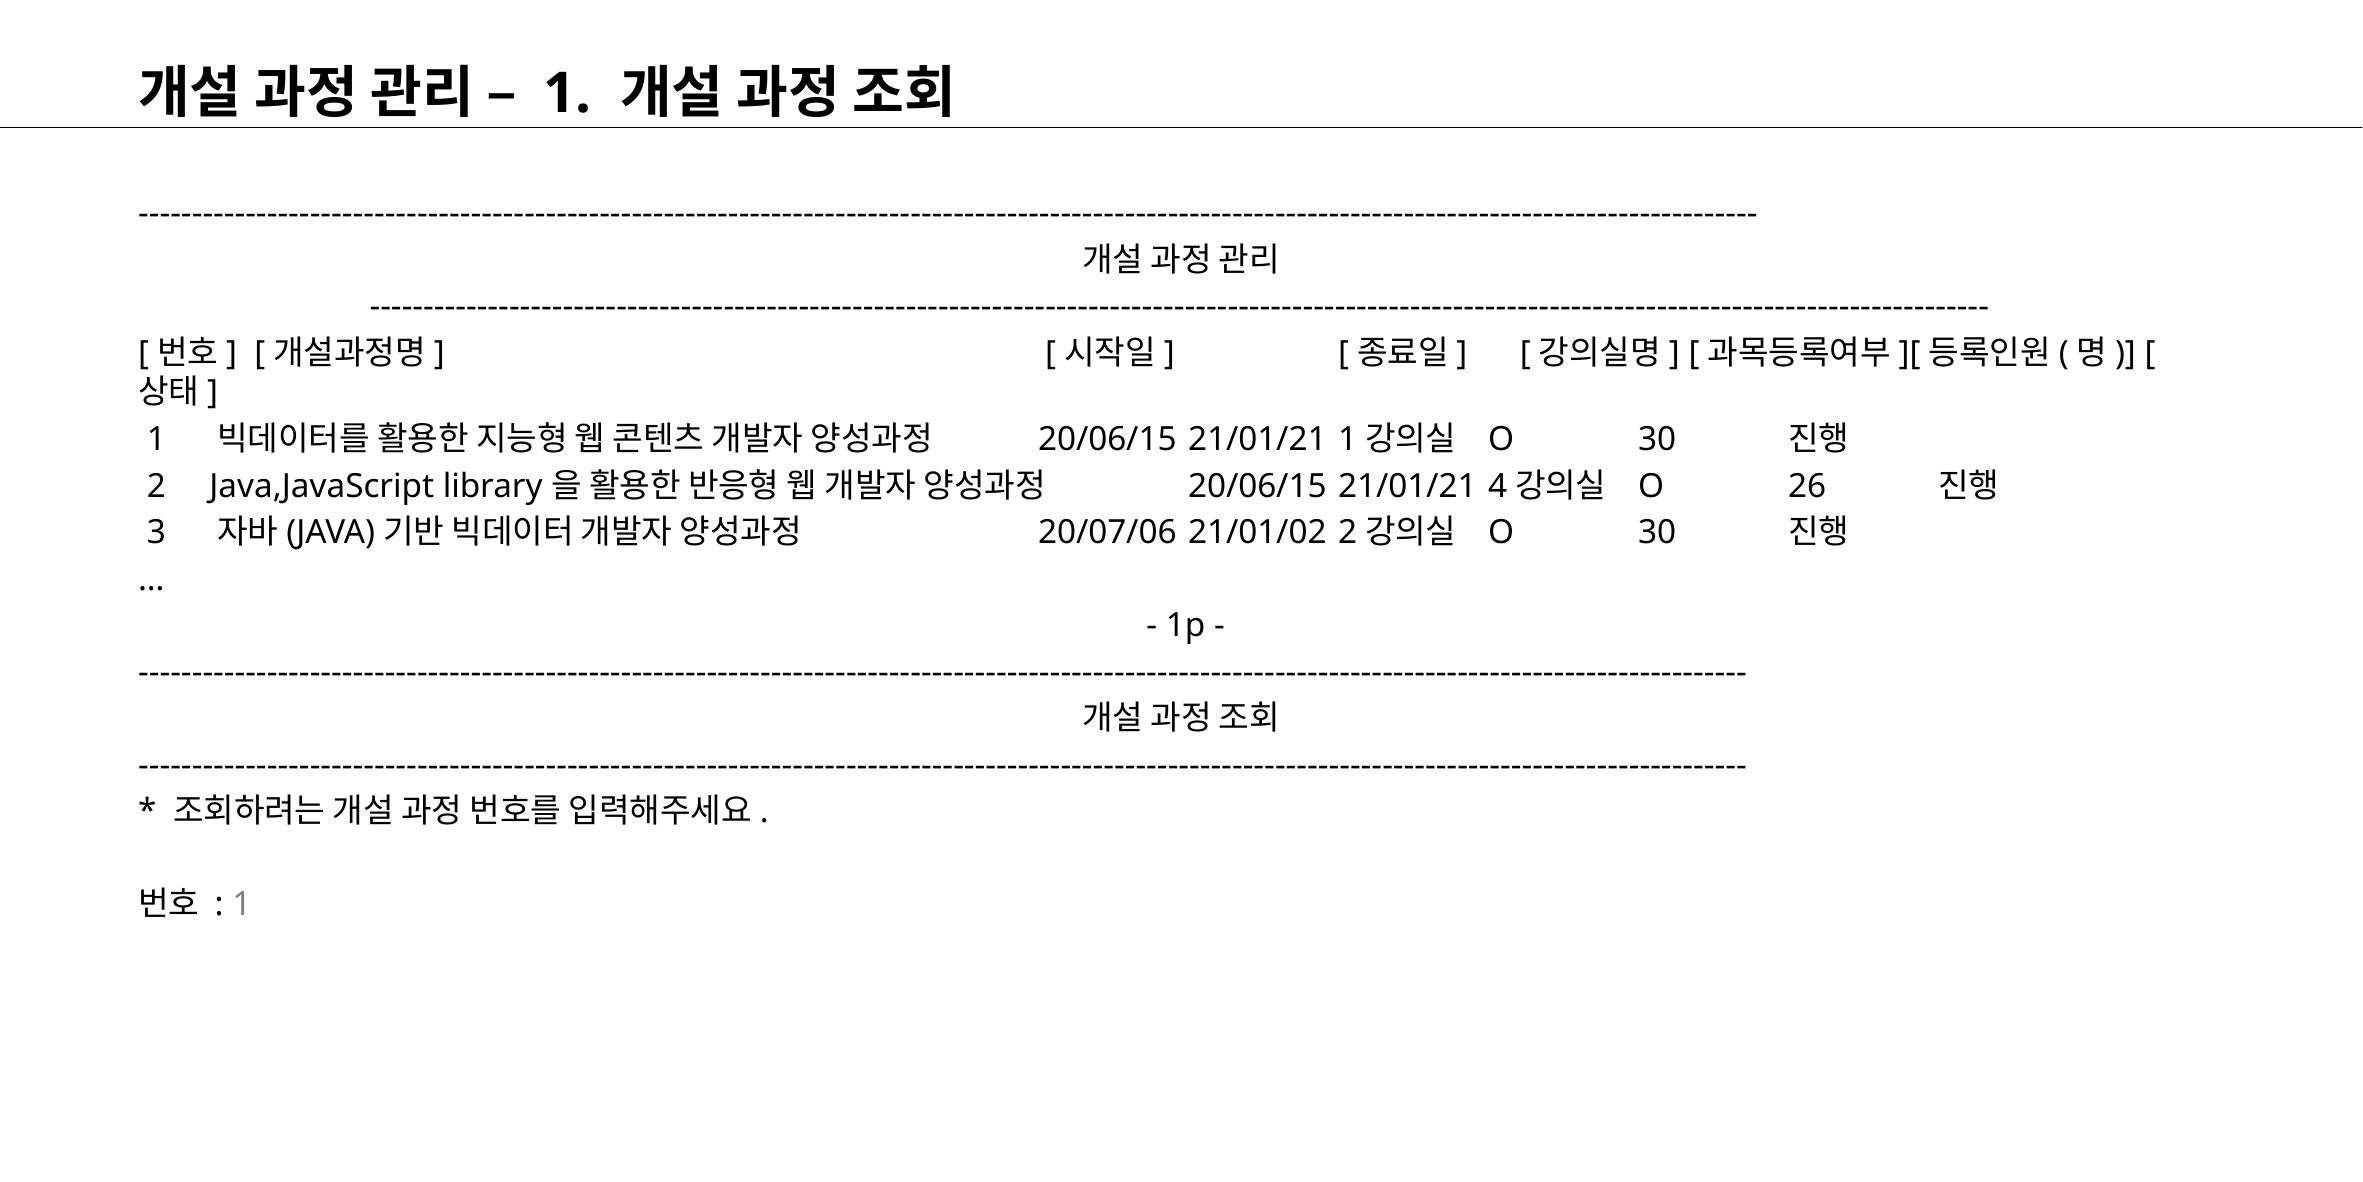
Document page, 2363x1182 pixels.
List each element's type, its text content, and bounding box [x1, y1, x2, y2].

title 개설 과정 관리 – 1. 개설 과정 조회 [118, 47, 2245, 126]
list ------------------------------------------------------------------------------------------------------------------------------------------------------- 개설 과정 관리 ------------------------------------------------------------------------------------------------------------------------------------------------------- [번호] [개설과정명] [시작일] [종료일] [강의실명] [과목등록여부][등록인원(명)] [상태] 1 빅데이터를 활용한 지능형 웹 콘텐츠 개발자 양성과정 20/06/15 21/01/21 1강의실 O 30 진행 2 Java,JavaScript library을 활용한 반응형 웹 개발자 양성과정 20/06/15 21/01/21 4강의실 O 26 진행 3 자바(JAVA)기반 빅데이터 개발자 양성과정 20/07/06 21/01/02 2강의실 O 30 진행 … - 1p - ------------------------------------------------------------------------------------------------------------------------------------------------------ 개설 과정 조회 ------------------------------------------------------------------------------------------------------------------------------------------------------ * 조회하려는 개설 과정 번호를 입력해주세요. 번호 : 1 [118, 181, 2245, 1124]
